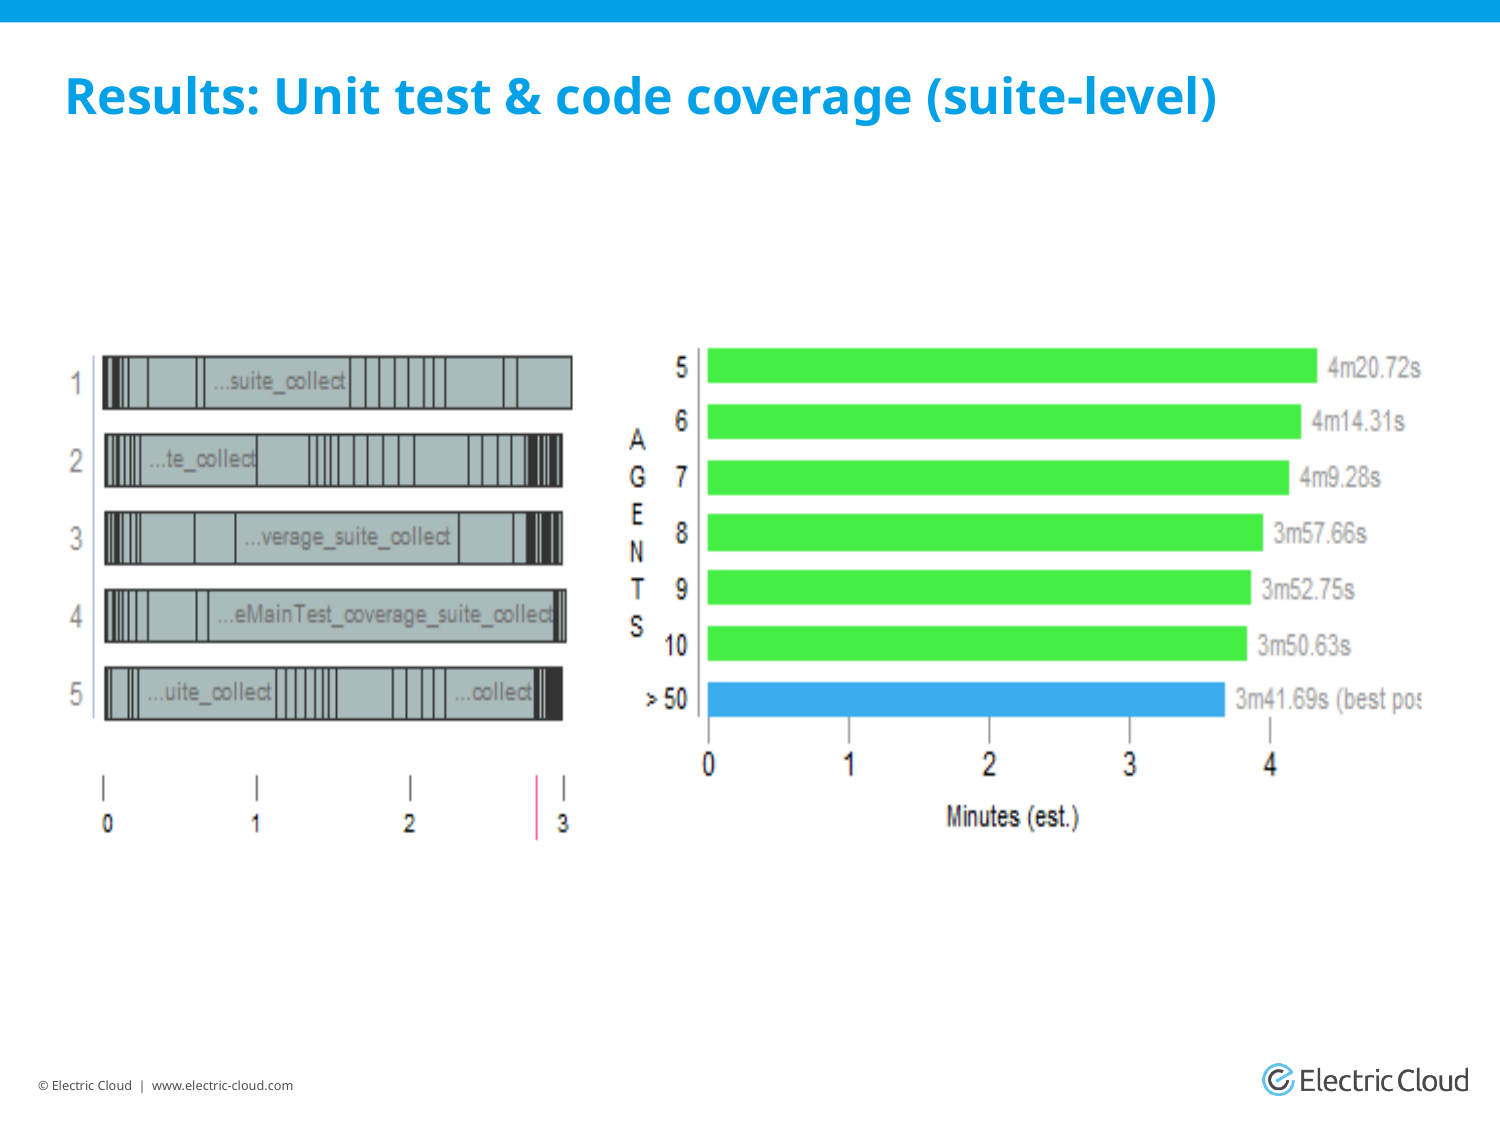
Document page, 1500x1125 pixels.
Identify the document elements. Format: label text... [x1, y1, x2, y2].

picture [1262, 1063, 1468, 1096]
title Results: Unit test & code coverage (suite-level) [50, 56, 1385, 158]
picture [62, 332, 576, 846]
picture [612, 332, 1438, 846]
